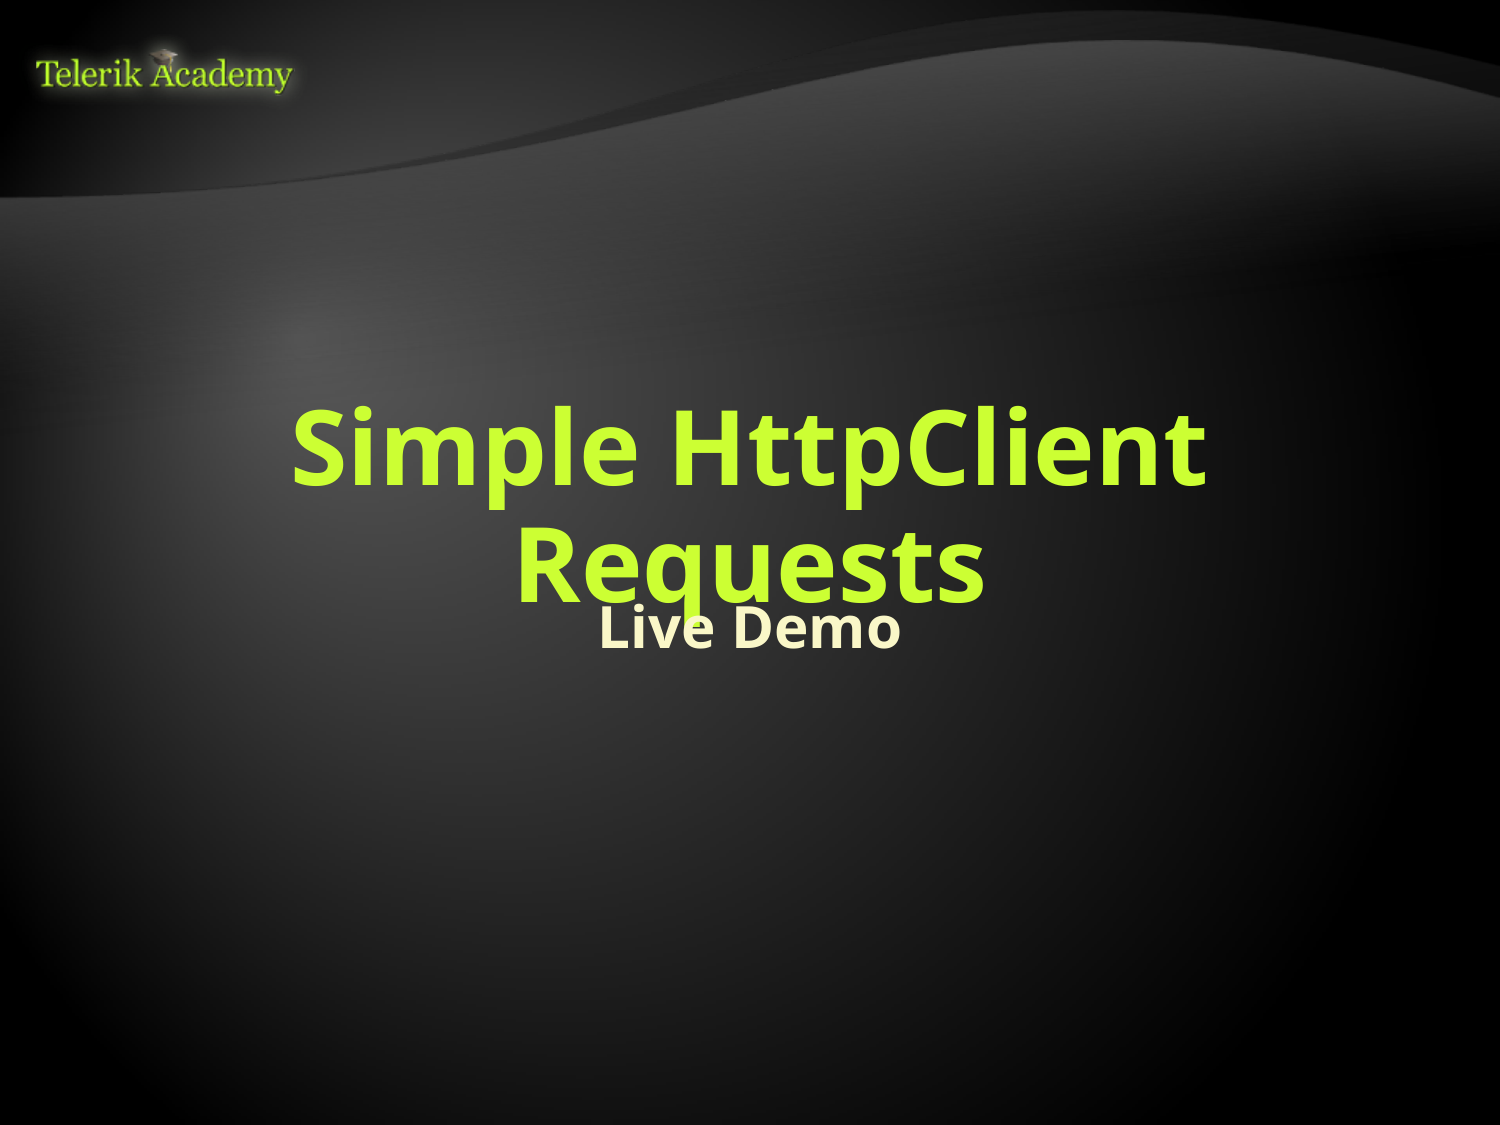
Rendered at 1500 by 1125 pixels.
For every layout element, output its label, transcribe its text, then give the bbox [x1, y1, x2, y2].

subtitle Live Demo [99, 578, 1400, 673]
picture [0, 0, 1500, 1125]
title Simple HttpClient Requests [99, 450, 1400, 563]
